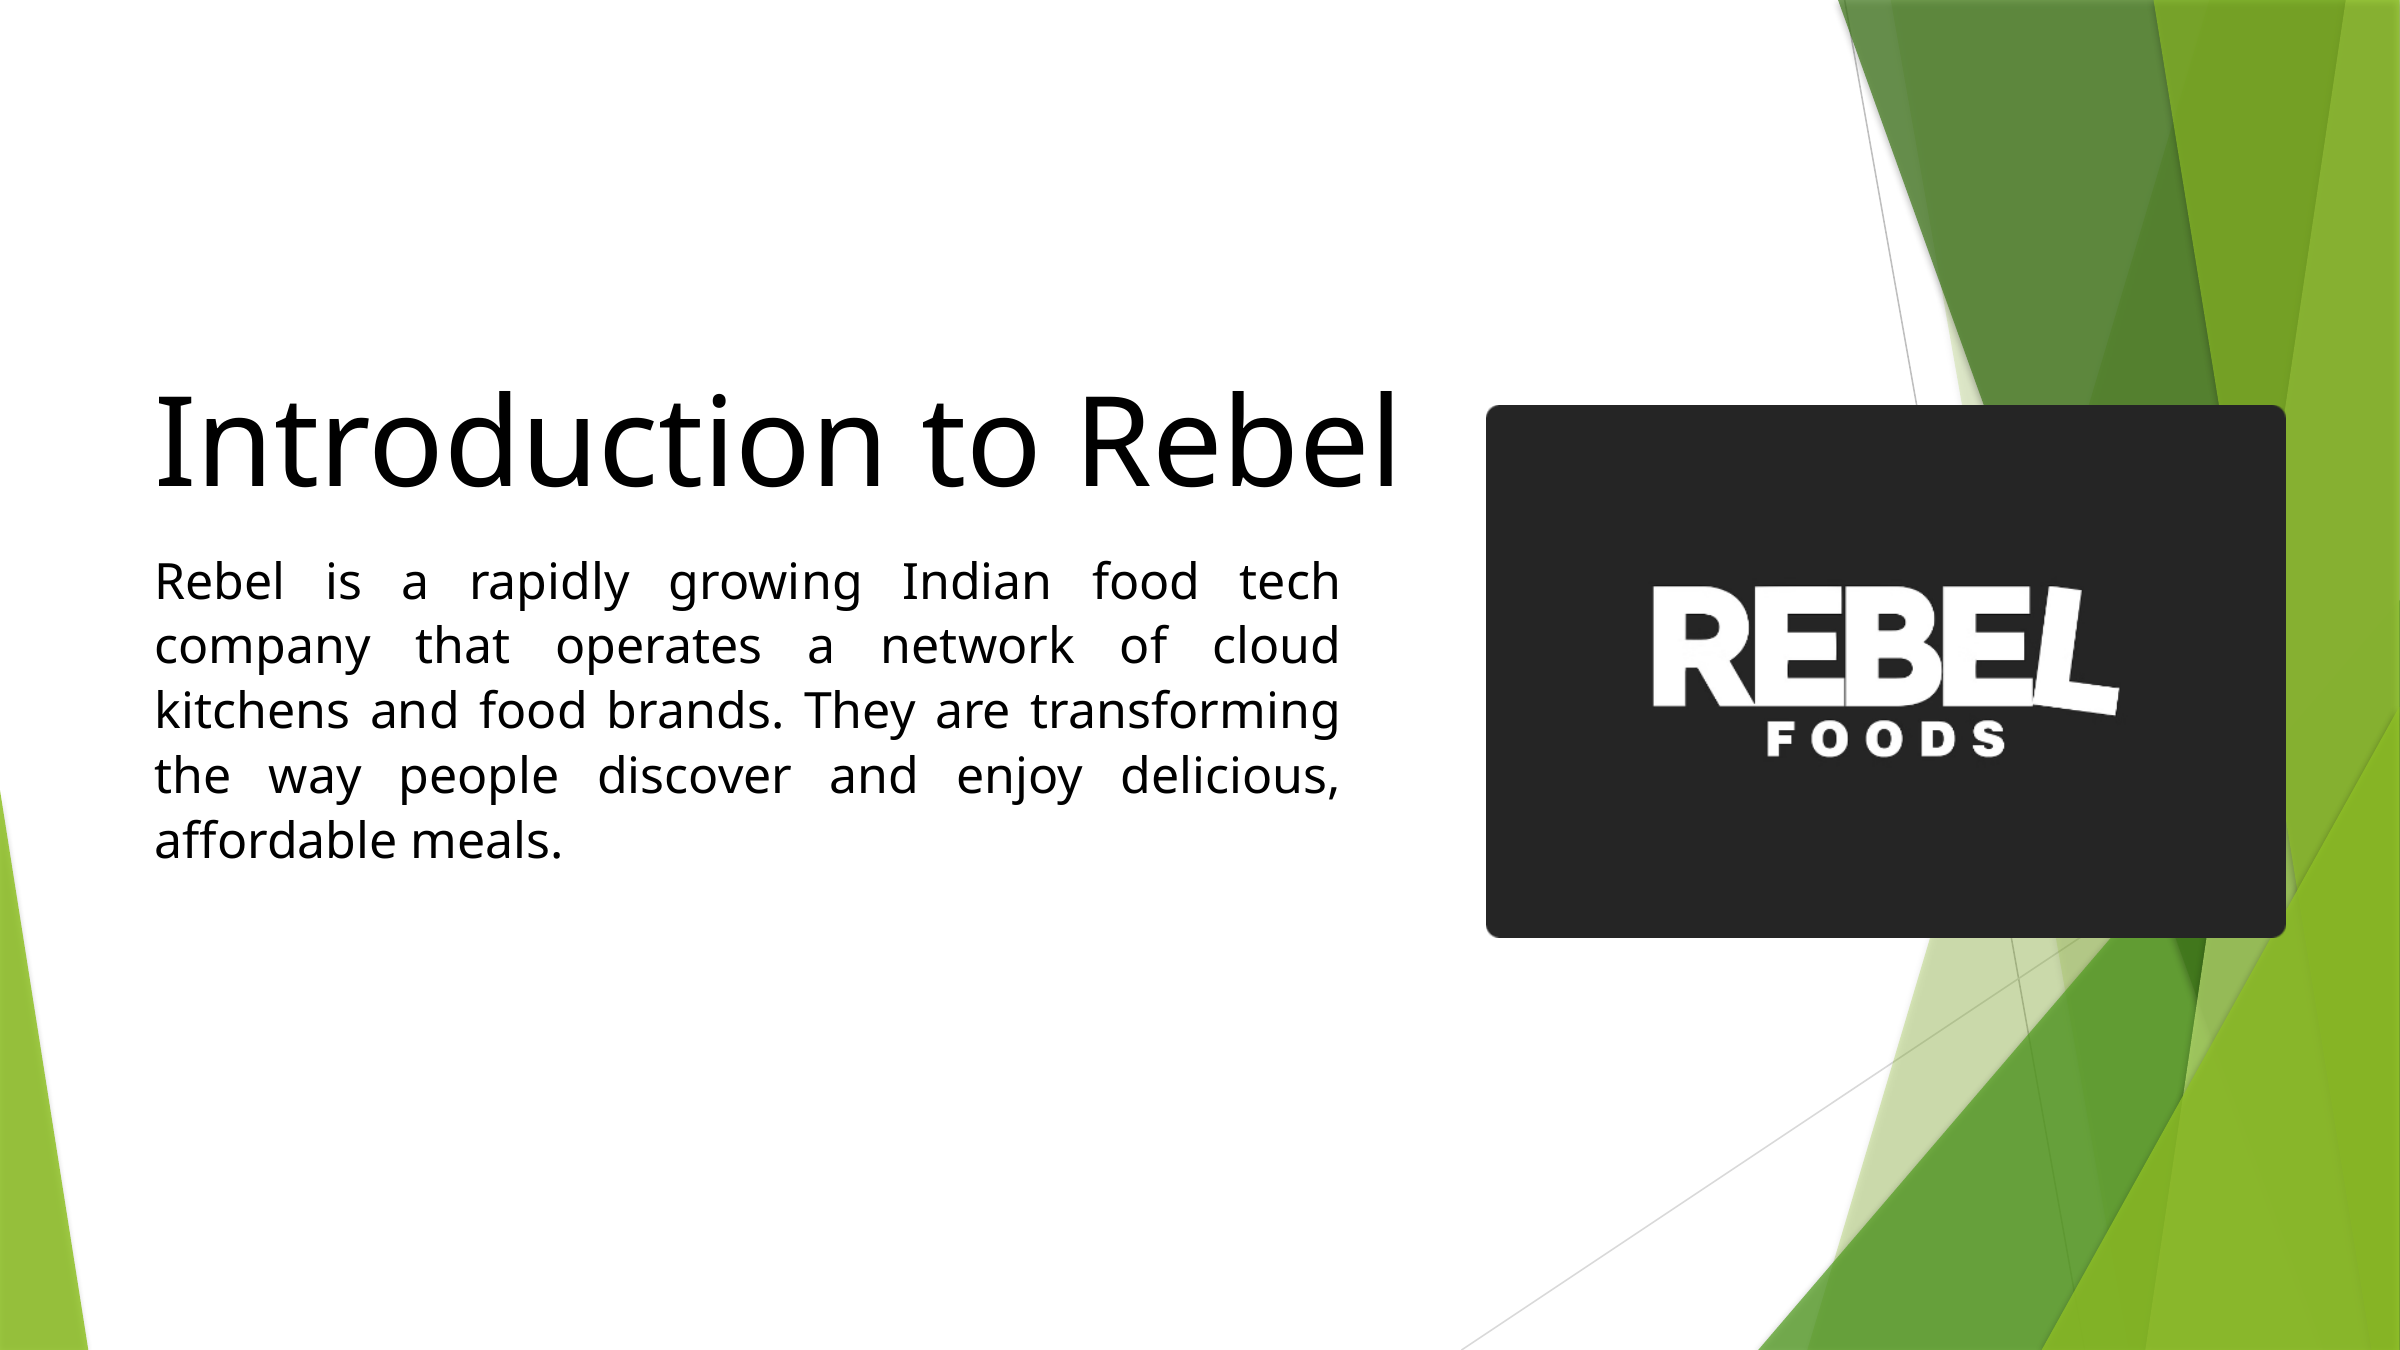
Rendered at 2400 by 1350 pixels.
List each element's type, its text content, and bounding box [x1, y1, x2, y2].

text_box Rebel is a rapidly growing Indian food tech company that operates a network of cloud kitchens and food brands. They are transforming the way people discover and enjoy delicious, affordable meals. [139, 536, 1357, 818]
picture [1486, 404, 2286, 939]
text_box Introduction to Rebel [139, 377, 1230, 536]
